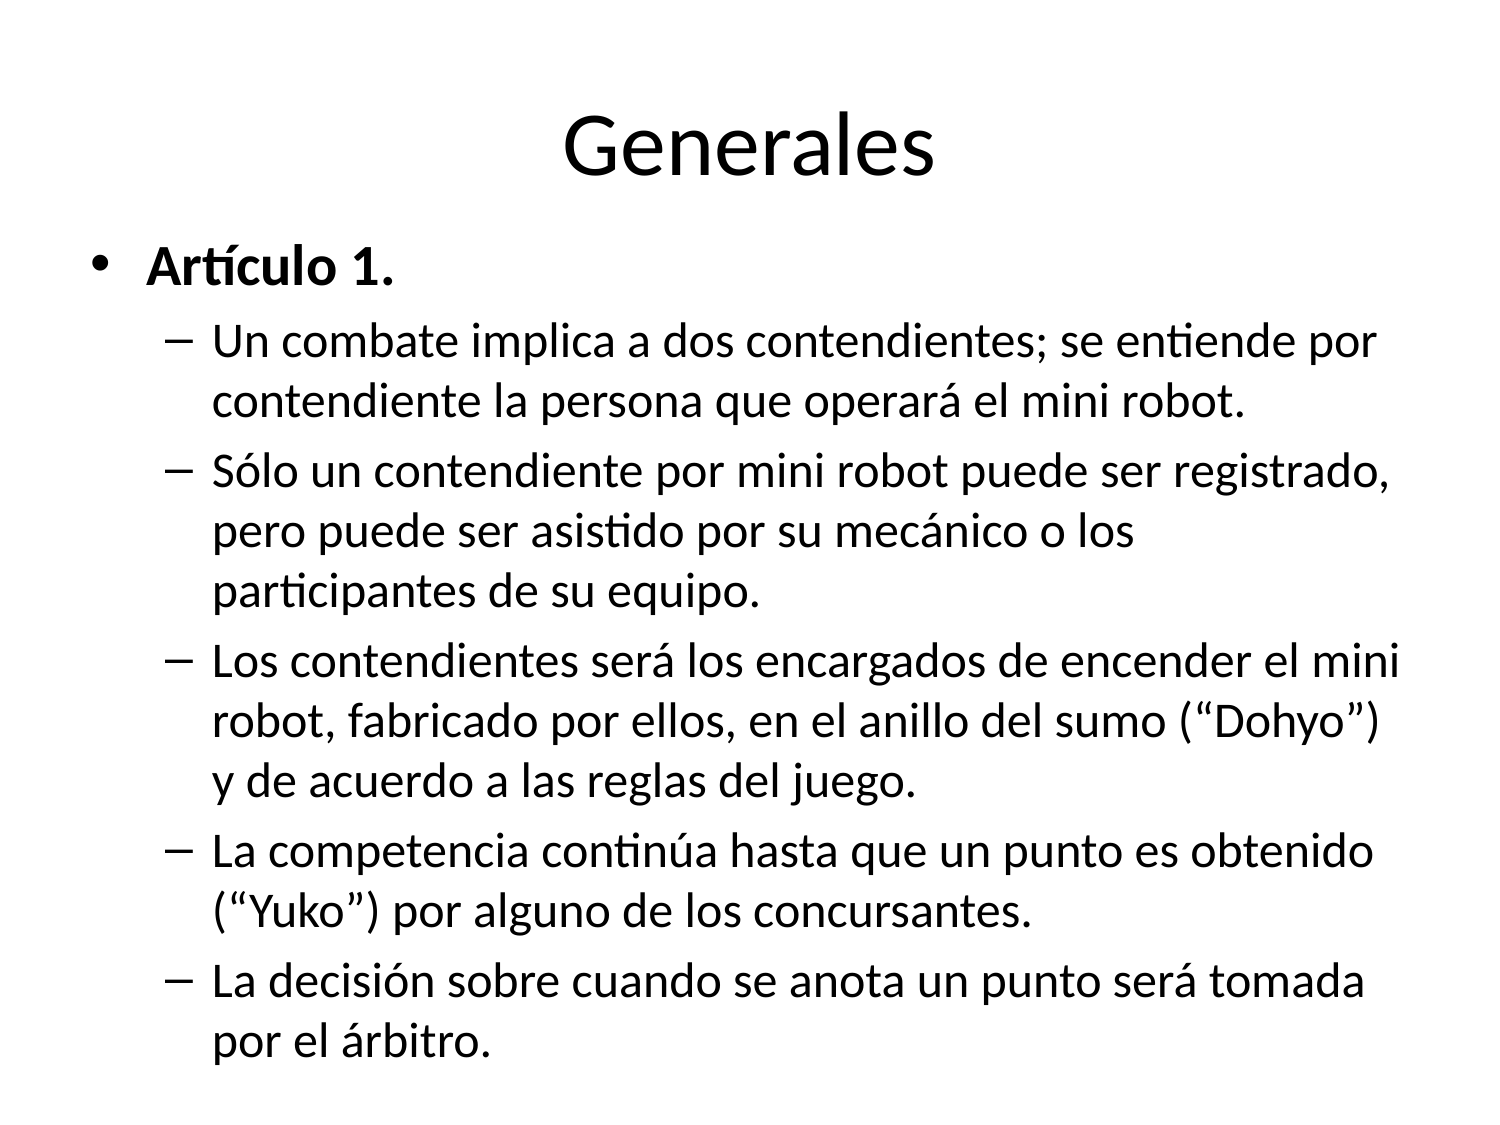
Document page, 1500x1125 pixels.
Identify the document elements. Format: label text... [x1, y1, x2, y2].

list Artículo 1. Un combate implica a dos contendientes; se entiende por contendiente la persona que operará el mini robot. Sólo un contendiente por mini robot puede ser registrado, pero puede ser asistido por su mecánico o los participantes de su equipo. Los contendientes será los encargados de encender el mini robot, fabricado por ellos, en el anillo del sumo (“Dohyo”) y de acuerdo a las reglas del juego. La competencia continúa hasta que un punto es obtenido (“Yuko”) por alguno de los concursantes. La decisión sobre cuando se anota un punto será tomada por el árbitro. [75, 219, 1425, 963]
title Generales [75, 45, 1425, 219]
